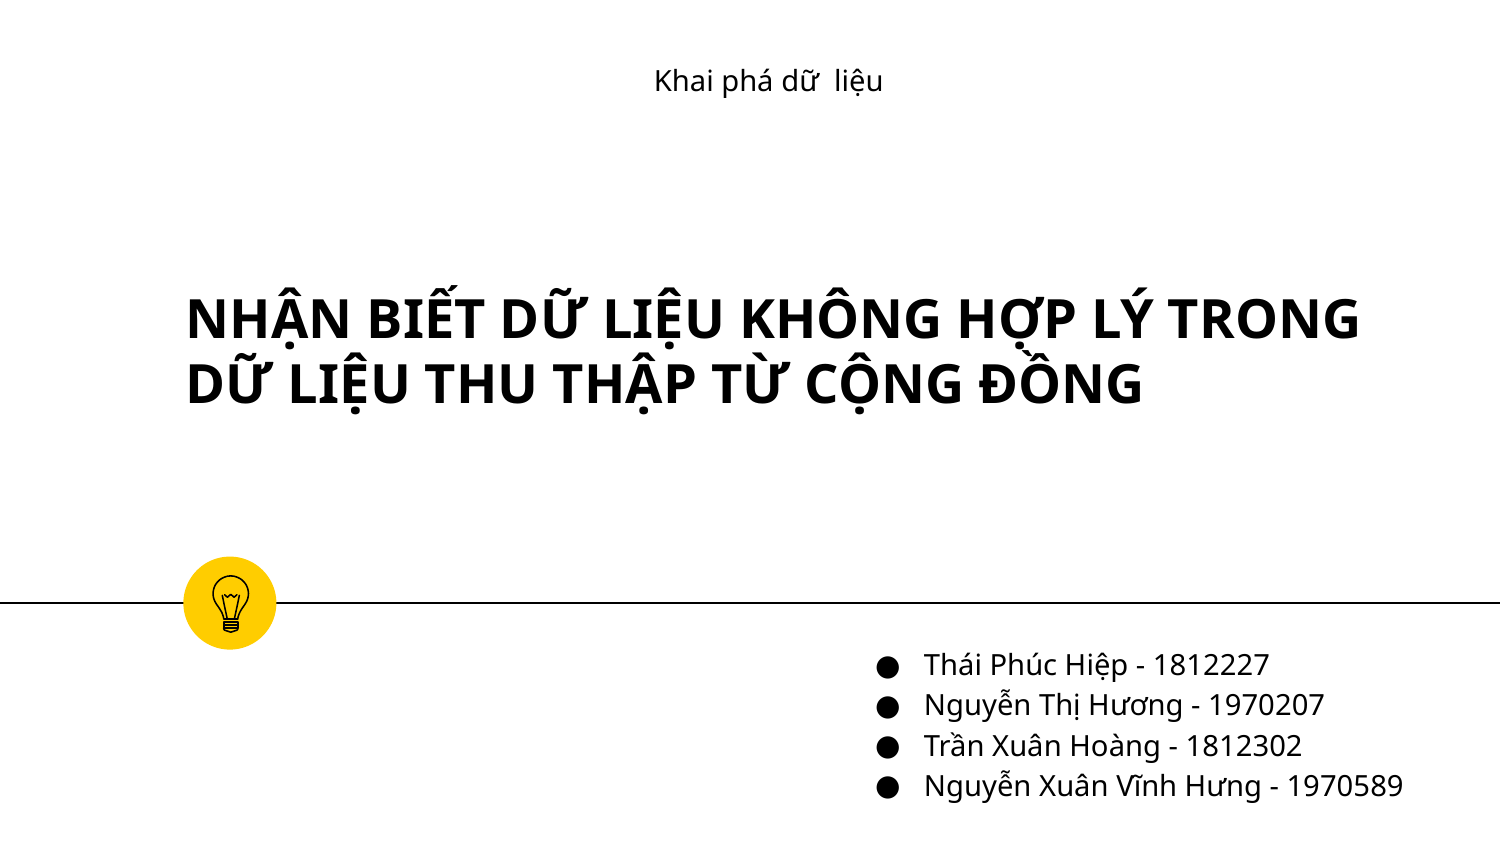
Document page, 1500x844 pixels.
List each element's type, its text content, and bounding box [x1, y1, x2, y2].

text_box Thái Phúc Hiệp - 1812227 Nguyễn Thị Hương - 1970207 Trần Xuân Hoàng - 1812302 Nguyễn Xuân Vĩnh Hưng - 1970589 [833, 626, 1466, 817]
text_box Khai phá dữ liệu [638, 47, 936, 113]
title NHẬN BIẾT DỮ LIỆU KHÔNG HỢP LÝ TRONG DỮ LIỆU THU THẬP TỪ CỘNG ĐỒNG [170, 271, 1421, 430]
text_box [212, 575, 249, 633]
